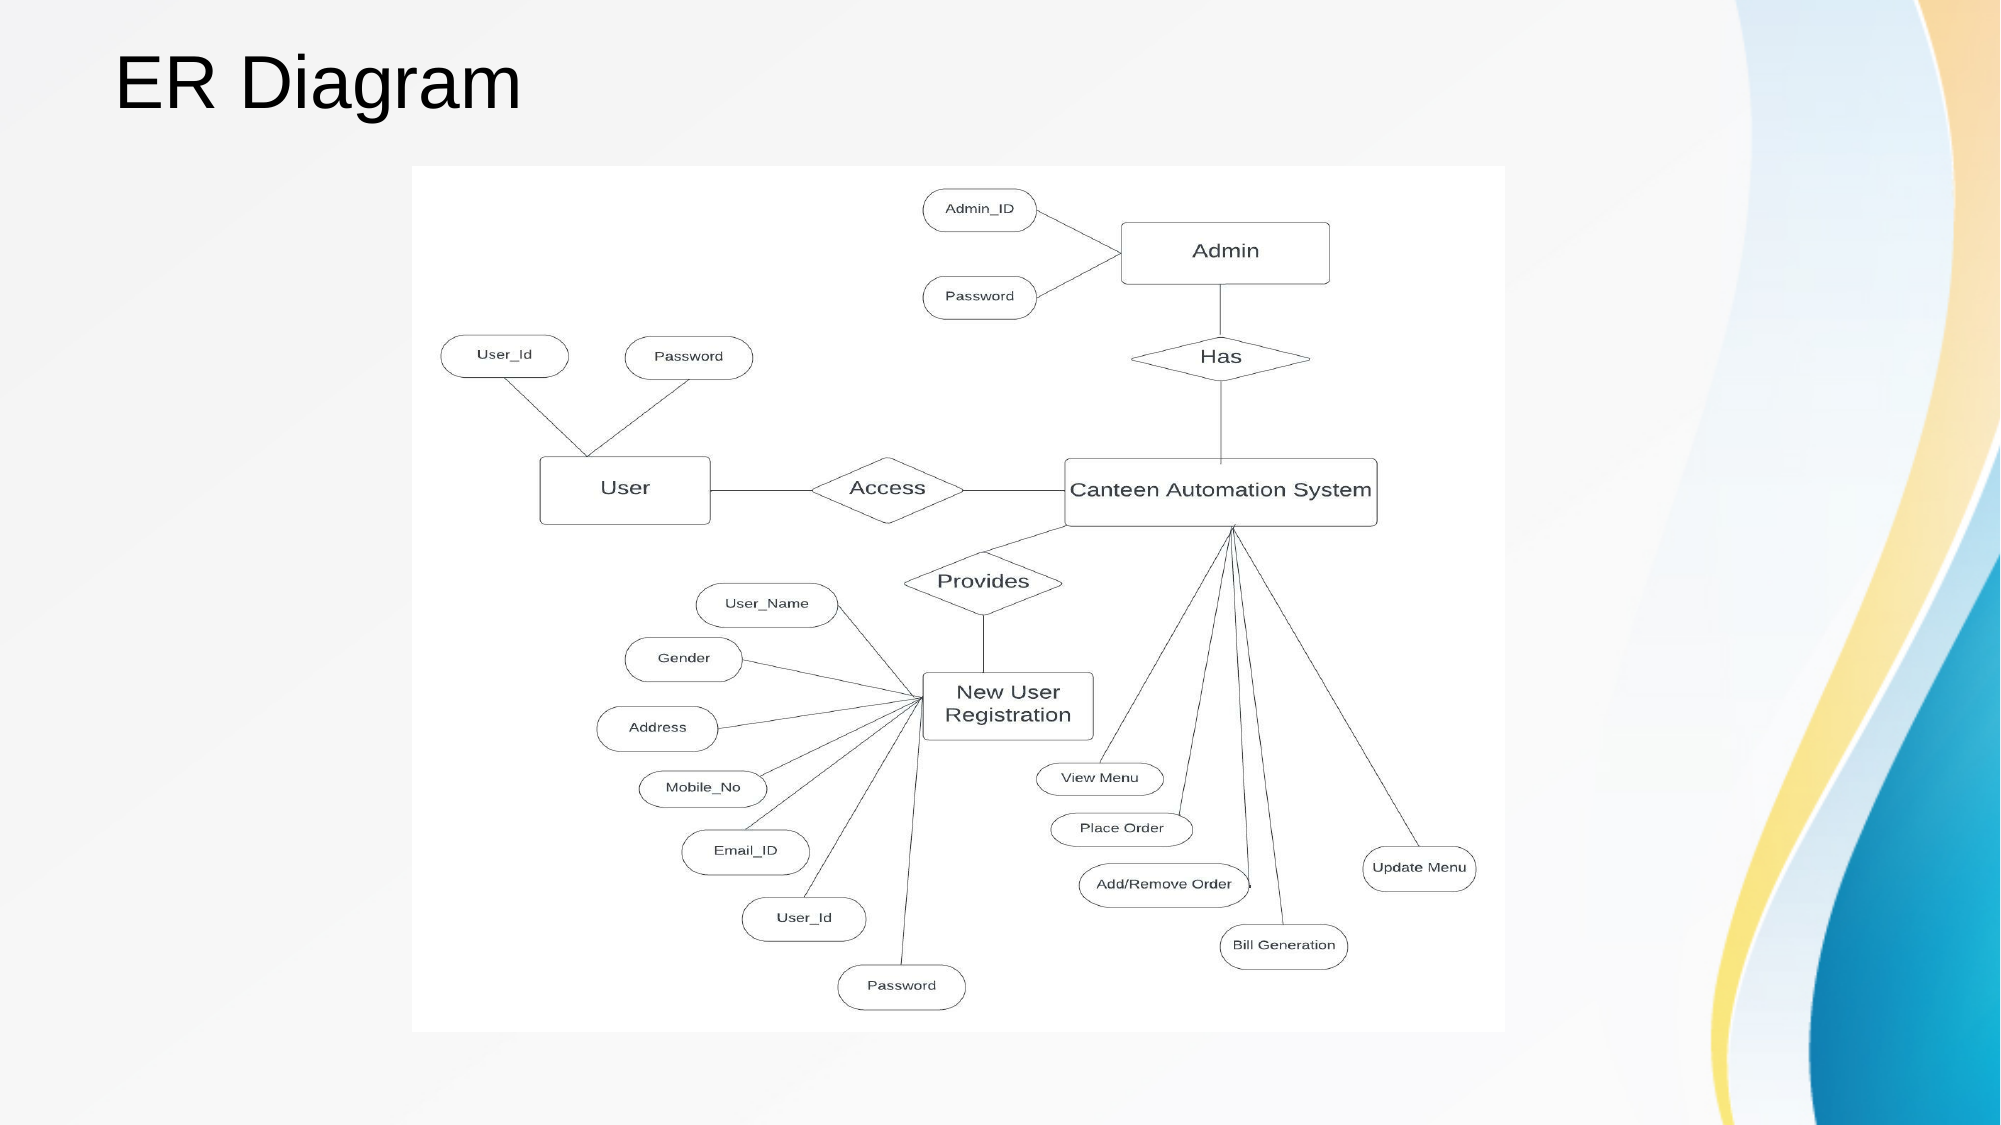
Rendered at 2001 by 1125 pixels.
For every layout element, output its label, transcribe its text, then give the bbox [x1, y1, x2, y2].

title ER Diagram [99, 30, 1901, 127]
picture [0, 0, 2001, 1125]
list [411, 165, 1505, 1032]
